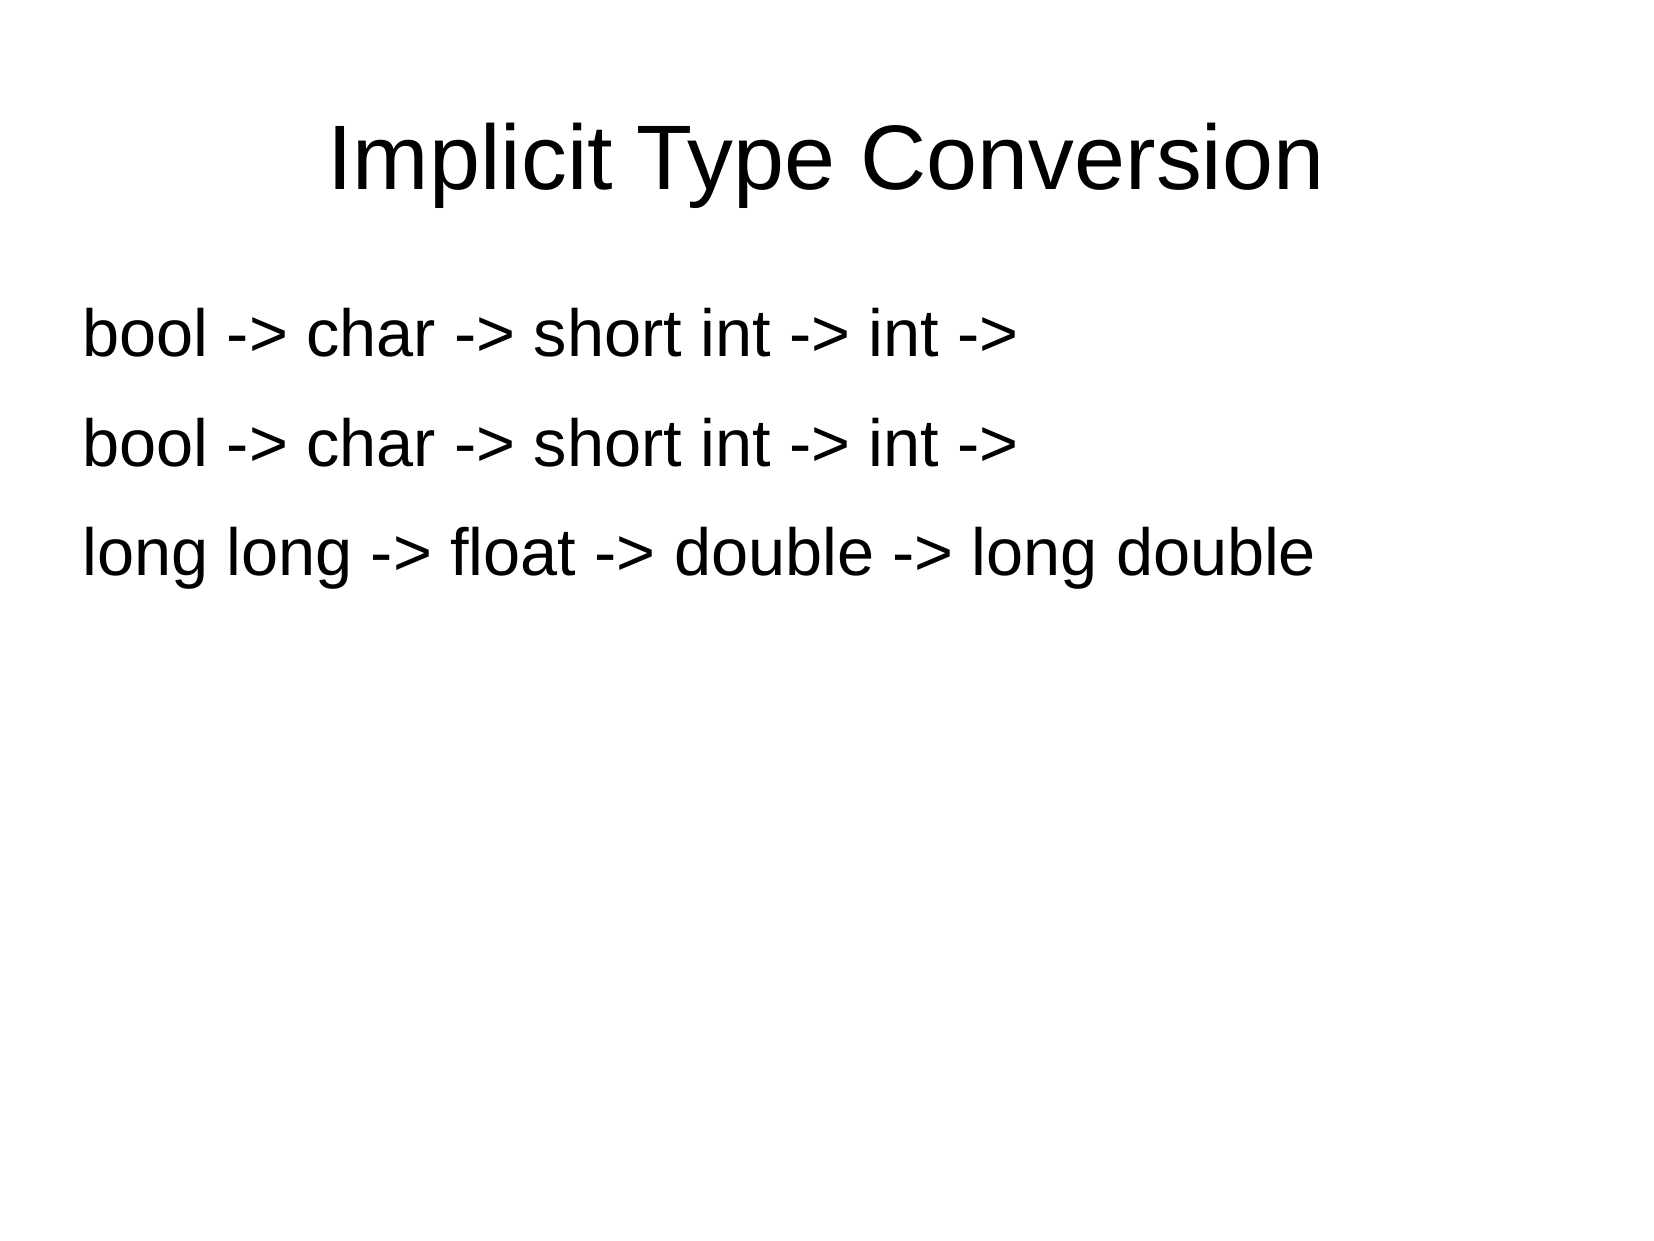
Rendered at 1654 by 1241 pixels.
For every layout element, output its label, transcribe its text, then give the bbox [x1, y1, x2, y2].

list bool -> char -> short int -> int -> bool -> char -> short int -> int -> long long -> float -> double -> long double [82, 290, 1571, 1109]
title Implicit Type Conversion [82, 49, 1571, 257]
